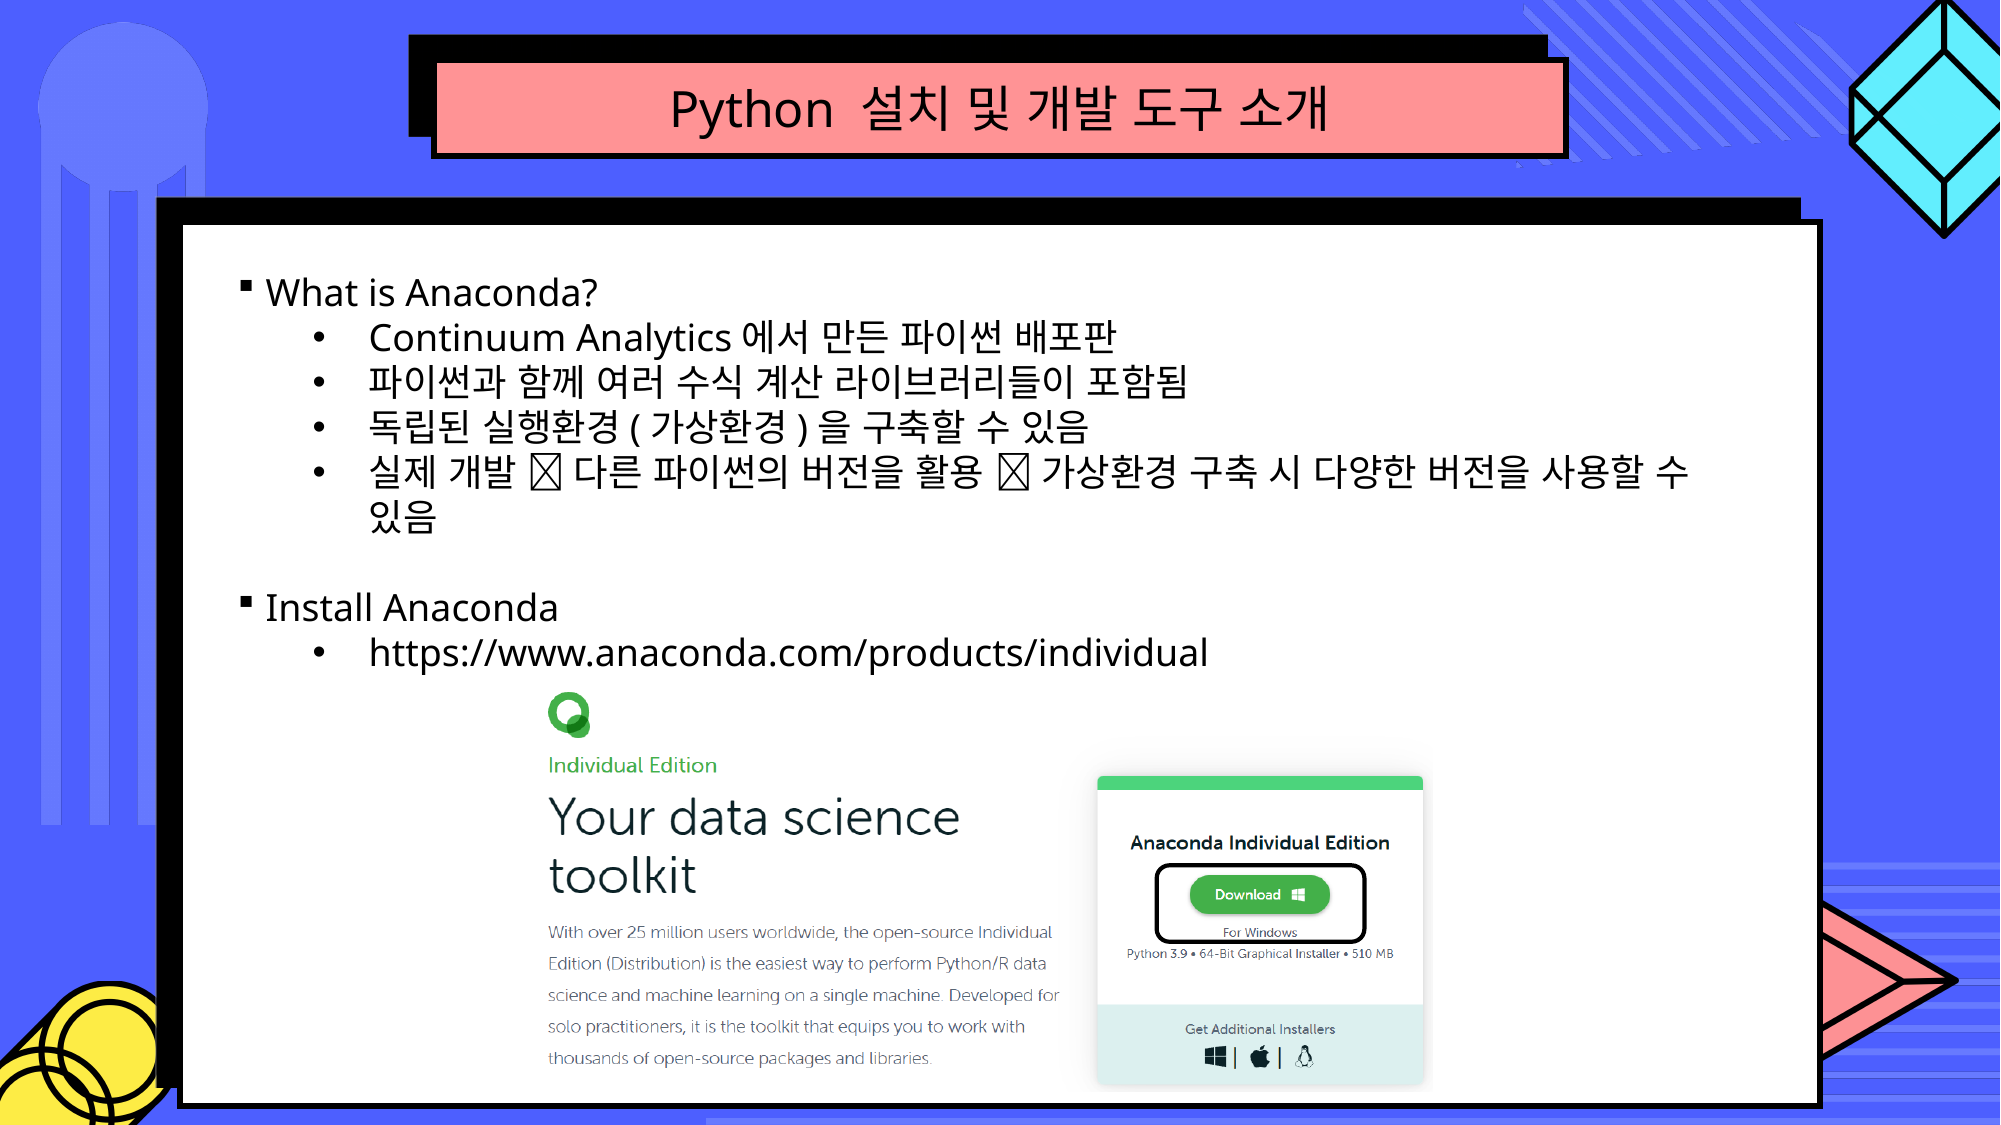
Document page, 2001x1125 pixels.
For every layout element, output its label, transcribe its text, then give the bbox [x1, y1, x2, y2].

picture [1516, 0, 2000, 239]
picture [523, 685, 1433, 1092]
picture [0, 981, 181, 1125]
picture [706, 862, 2000, 1125]
text_box [179, 221, 1821, 1107]
picture [39, 23, 208, 824]
text_box What is Anaconda? Continuum Analytics에서 만든 파이썬 배포판 파이썬과 함께 여러 수식 계산 라이브러리들이 포함됨 독립된 실행환경(가상환경)을 구축할 수 있음 실제 개발  다른 파이썬의 버전을 활용  가상환경 구축 시 다양한 버전을 사용할 수 있음 Install Anaconda https://www.anaconda.com/products/individual [222, 261, 1777, 727]
text_box Python 설치 및 개발 도구 소개 [433, 59, 1567, 157]
